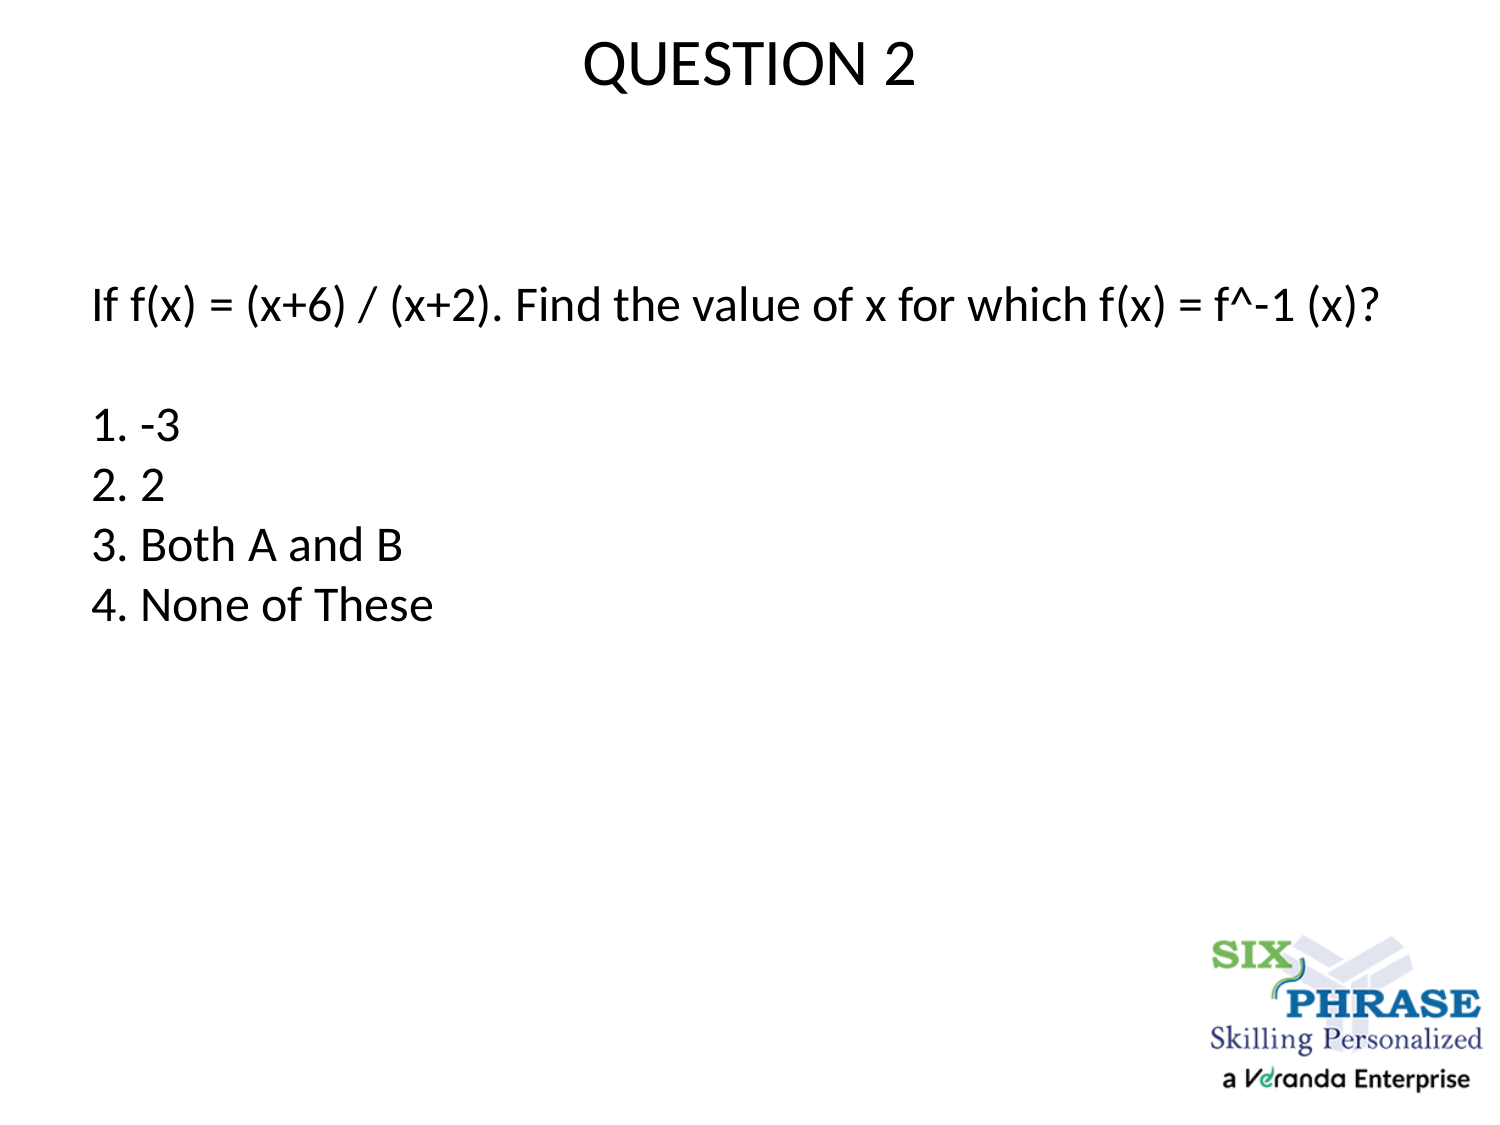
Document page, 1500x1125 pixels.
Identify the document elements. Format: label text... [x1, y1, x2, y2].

title QUESTION 2 [0, 0, 1500, 118]
text_box If f(x) = (x+6) / (x+2). Find the value of x for which f(x) = f^-1 (x)? 1. -3 2. 2 3. Both A and B 4. None of These [76, 263, 1424, 639]
picture [1195, 921, 1500, 1103]
